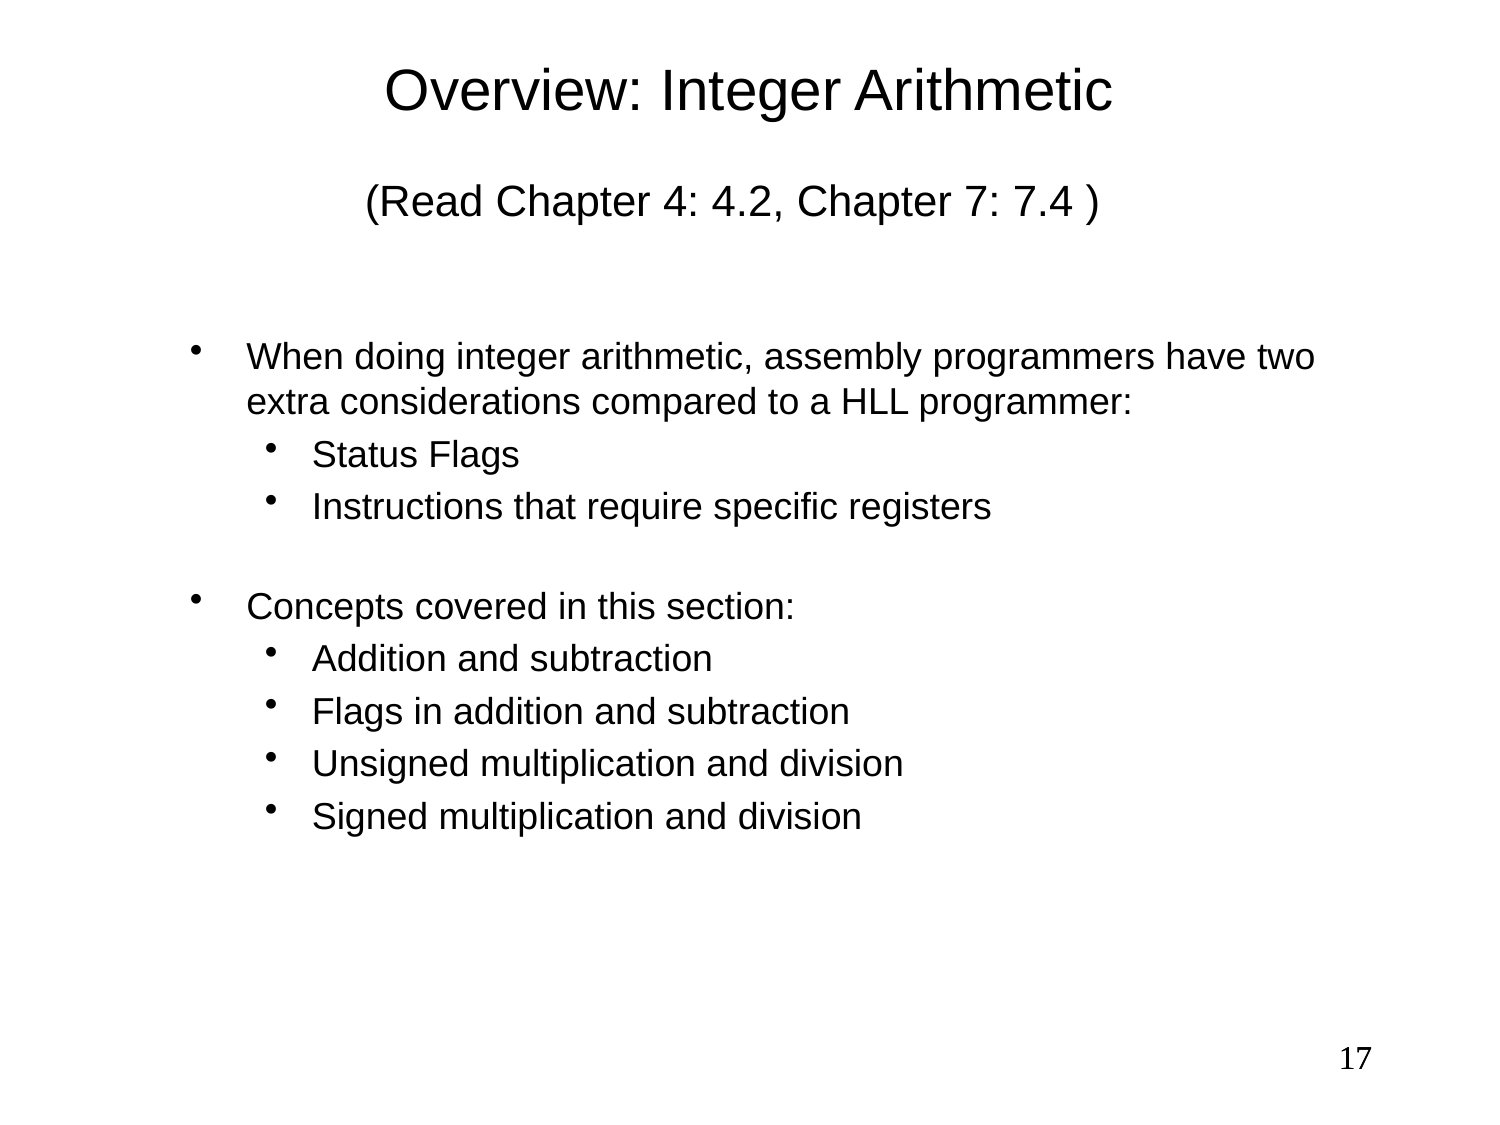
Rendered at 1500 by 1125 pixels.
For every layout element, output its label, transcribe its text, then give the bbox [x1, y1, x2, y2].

text_box (Read Chapter 4: 4.2, Chapter 7: 7.4 ) [350, 149, 1138, 248]
list When doing integer arithmetic, assembly programmers have two extra considerations compared to a HLL programmer: Status Flags Instructions that require specific registers Concepts covered in this section: Addition and subtraction Flags in addition and subtraction Unsigned multiplication and division Signed multiplication and division [174, 324, 1363, 926]
title Overview: Integer Arithmetic [112, 37, 1388, 138]
text_box 17 [1224, 1024, 1388, 1088]
